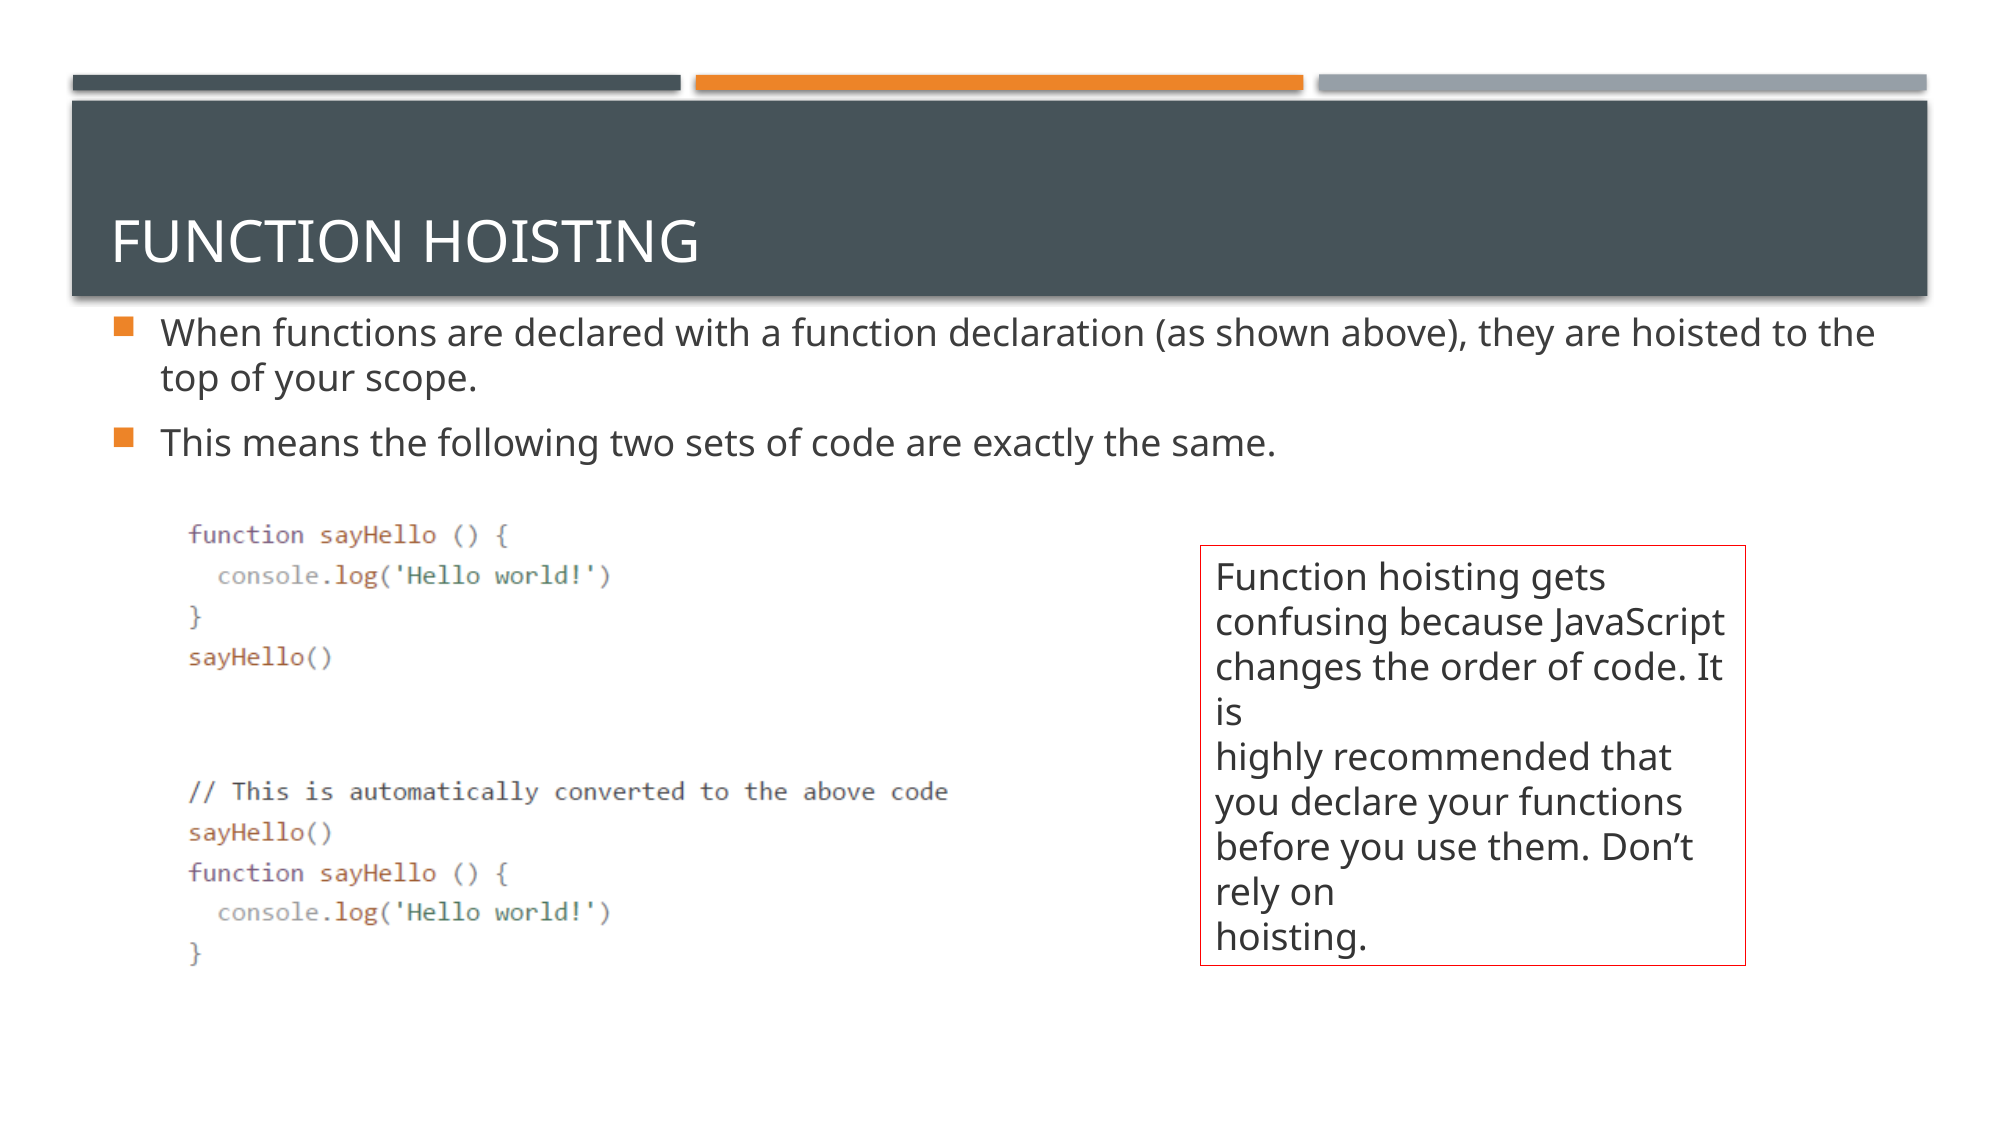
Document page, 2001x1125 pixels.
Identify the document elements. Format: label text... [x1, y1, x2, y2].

text_box Function hoisting gets confusing because JavaScript changes the order of code. It is highly recommended that you declare your functions before you use them. Don’t rely on hoisting. [1200, 545, 1746, 966]
title Function hoisting [95, 115, 1905, 282]
picture [149, 498, 1120, 1011]
list When functions are declared with a function declaration (as shown above), they are hoisted to the top of your scope. This means the following two sets of code are exactly the same. [95, 357, 1905, 546]
